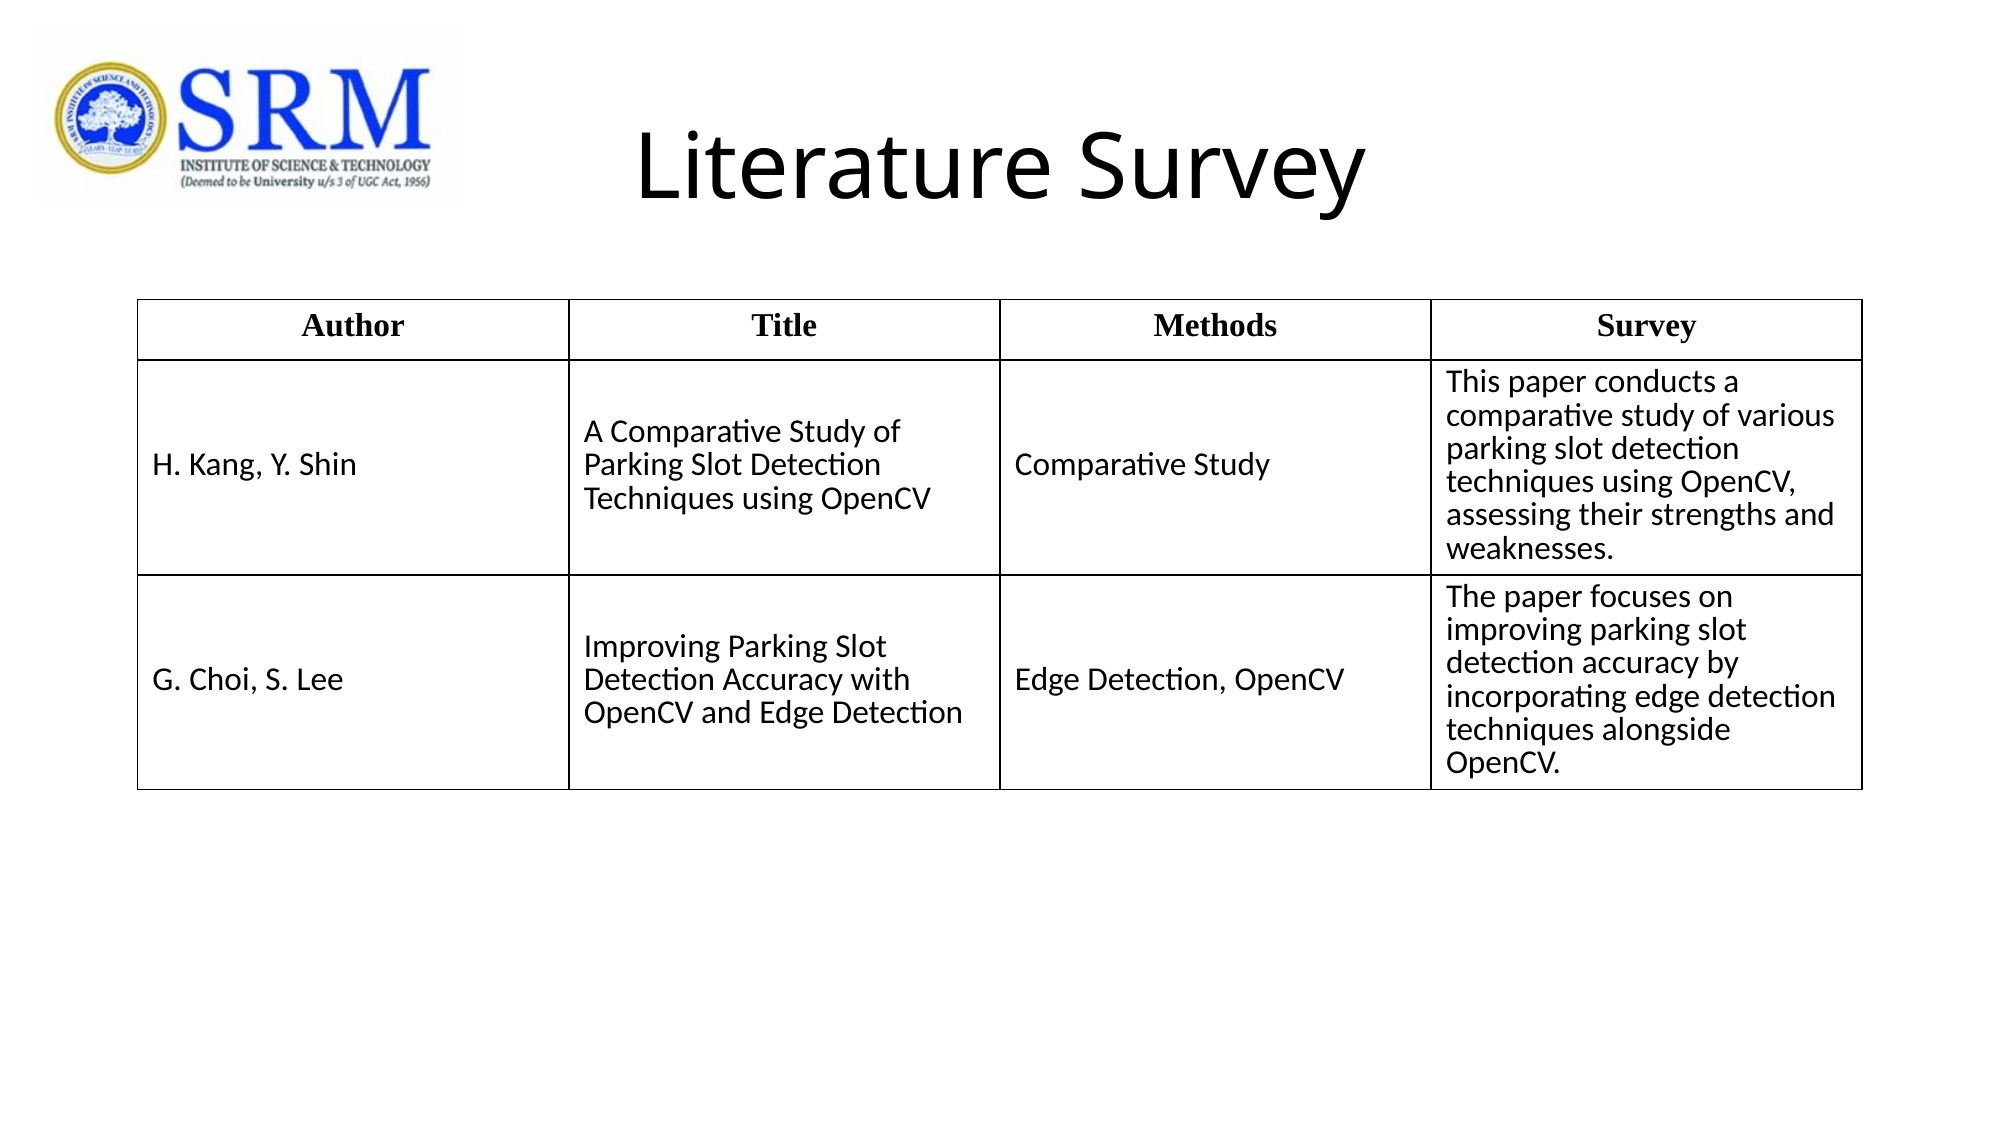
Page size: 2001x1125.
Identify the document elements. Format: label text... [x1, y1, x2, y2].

table_cell Improving Parking Slot Detection Accuracy with OpenCV and Edge Detection [570, 576, 999, 789]
table_cell Comparative Study [1001, 361, 1430, 574]
picture [37, 26, 463, 203]
table_cell This paper conducts a comparative study of various parking slot detection techniques using OpenCV, assessing their strengths and weaknesses. [1432, 361, 1861, 574]
table_header Title [570, 300, 999, 359]
table_header Survey [1432, 300, 1861, 359]
table_cell A Comparative Study of Parking Slot Detection Techniques using OpenCV [570, 361, 999, 574]
table_cell Edge Detection, OpenCV [1001, 576, 1430, 789]
table_header Methods [1001, 300, 1430, 359]
table_cell H. Kang, Y. Shin [138, 361, 568, 574]
table_cell The paper focuses on improving parking slot detection accuracy by incorporating edge detection techniques alongside OpenCV. [1432, 576, 1861, 789]
title Literature Survey [137, 59, 1863, 278]
table_cell G. Choi, S. Lee [138, 576, 568, 789]
table_header Author [138, 300, 568, 359]
